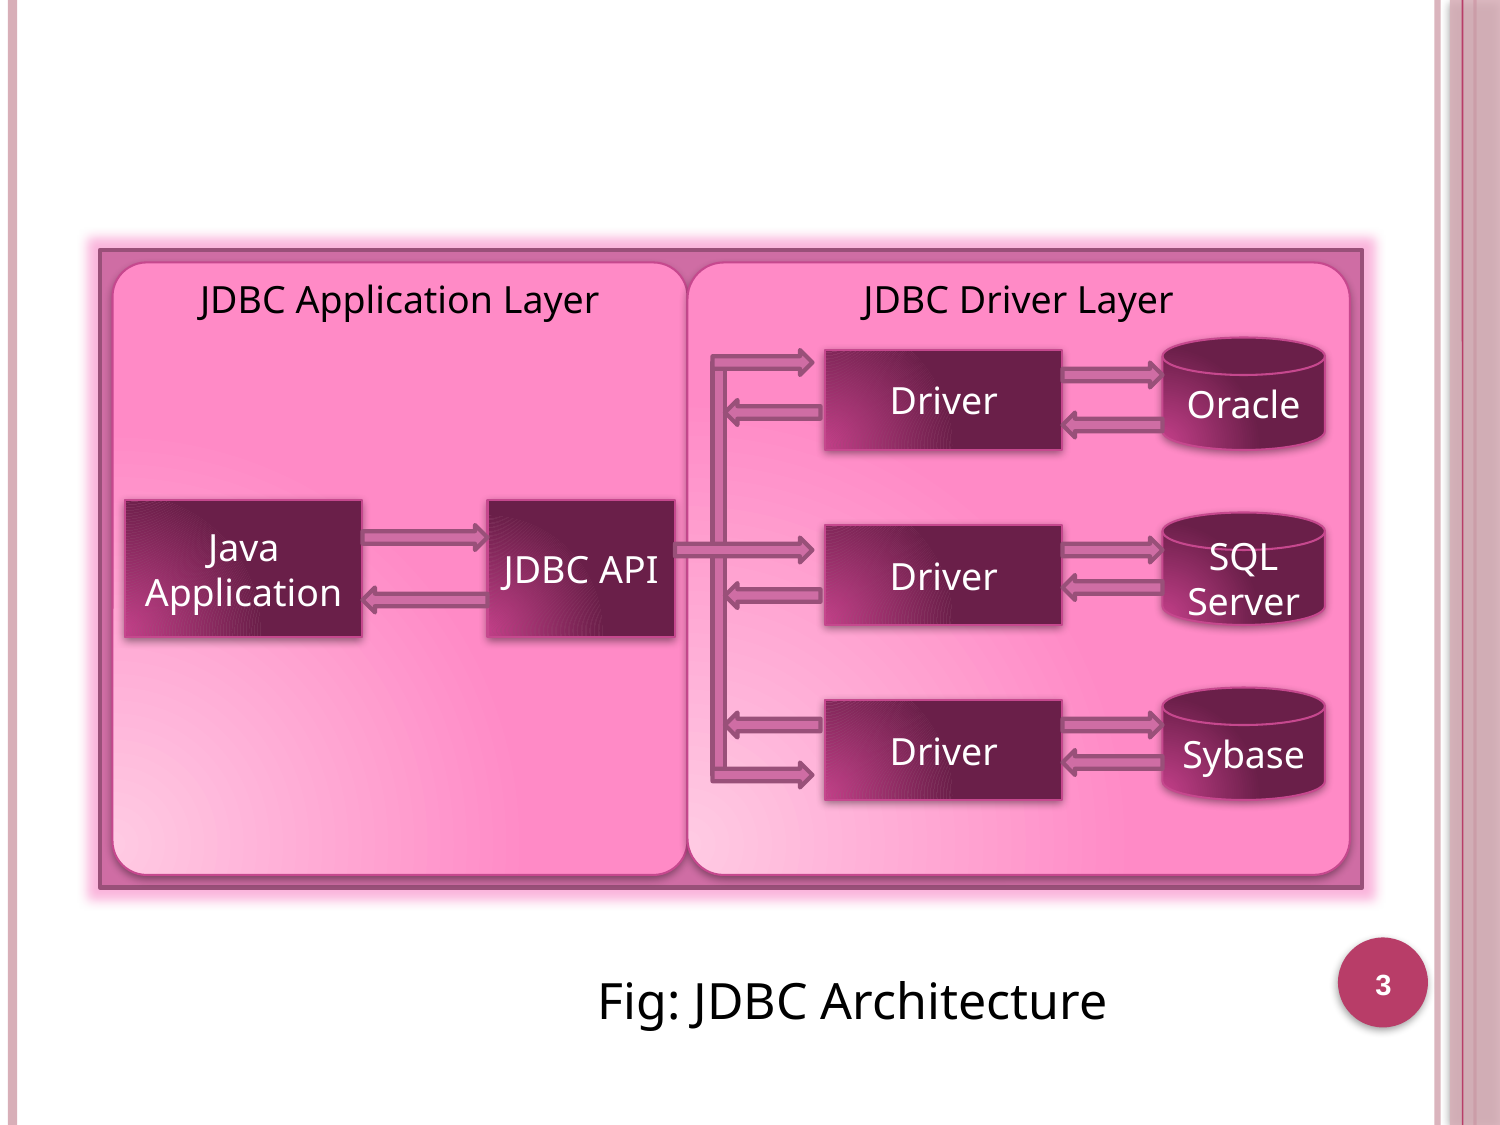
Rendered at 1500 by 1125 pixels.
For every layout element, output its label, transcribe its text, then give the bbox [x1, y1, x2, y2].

list Fig: JDBC Architecture [237, 962, 1468, 1050]
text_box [99, 249, 1363, 888]
slide_number 3 [1333, 940, 1434, 1027]
